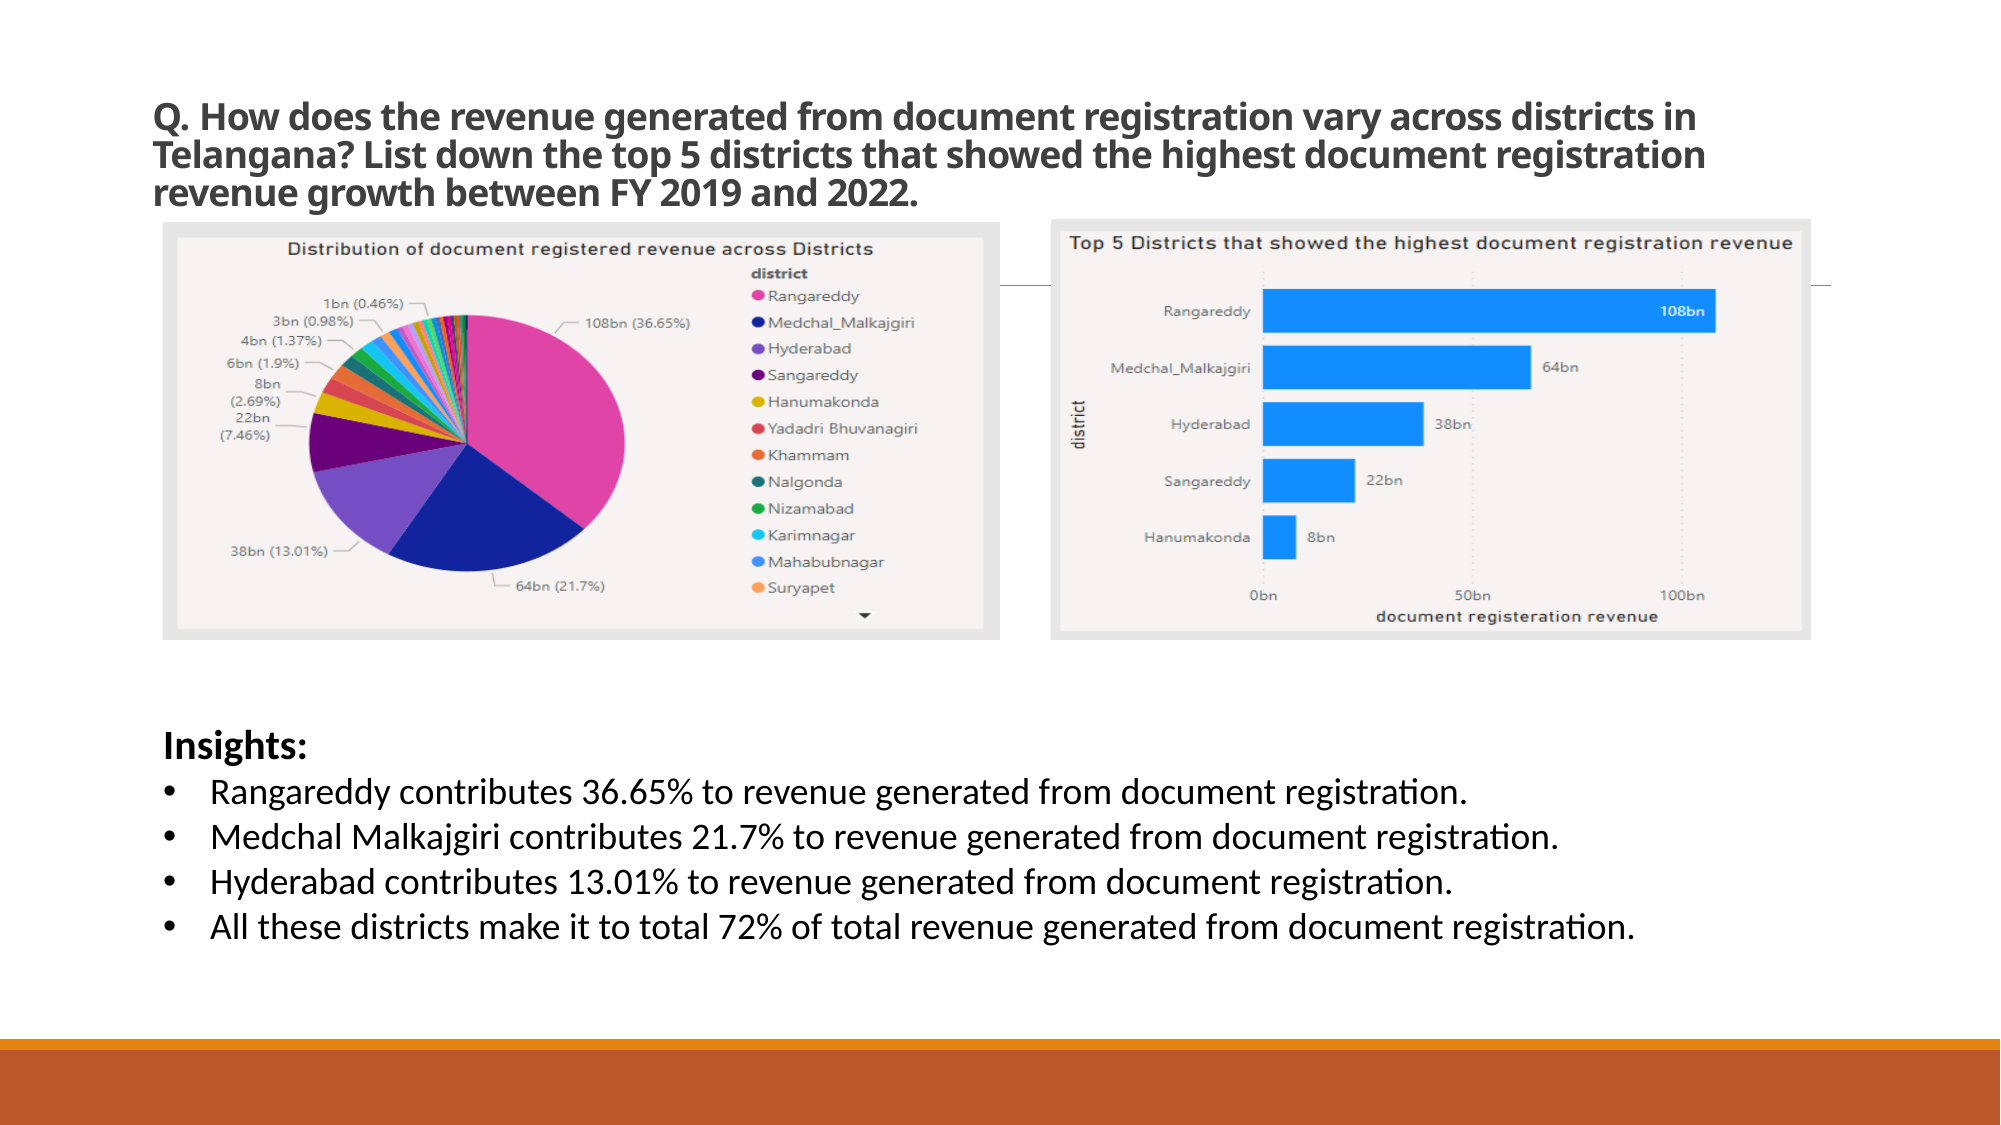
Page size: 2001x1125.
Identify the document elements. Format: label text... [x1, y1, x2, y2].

title Q. How does the revenue generated from document registration vary across districts in Telangana? List down the top 5 districts that showed the highest document registration revenue growth between FY 2019 and 2022. [137, 59, 1863, 222]
text_box Insights: Rangareddy contributes 36.65% to revenue generated from document registration. Medchal Malkajgiri contributes 21.7% to revenue generated from document registration. Hyderabad contributes 13.01% to revenue generated from document registration. All these districts make it to total 72% of total revenue generated from document registration. [148, 710, 1889, 1000]
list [163, 222, 1001, 641]
picture [1051, 219, 1812, 641]
